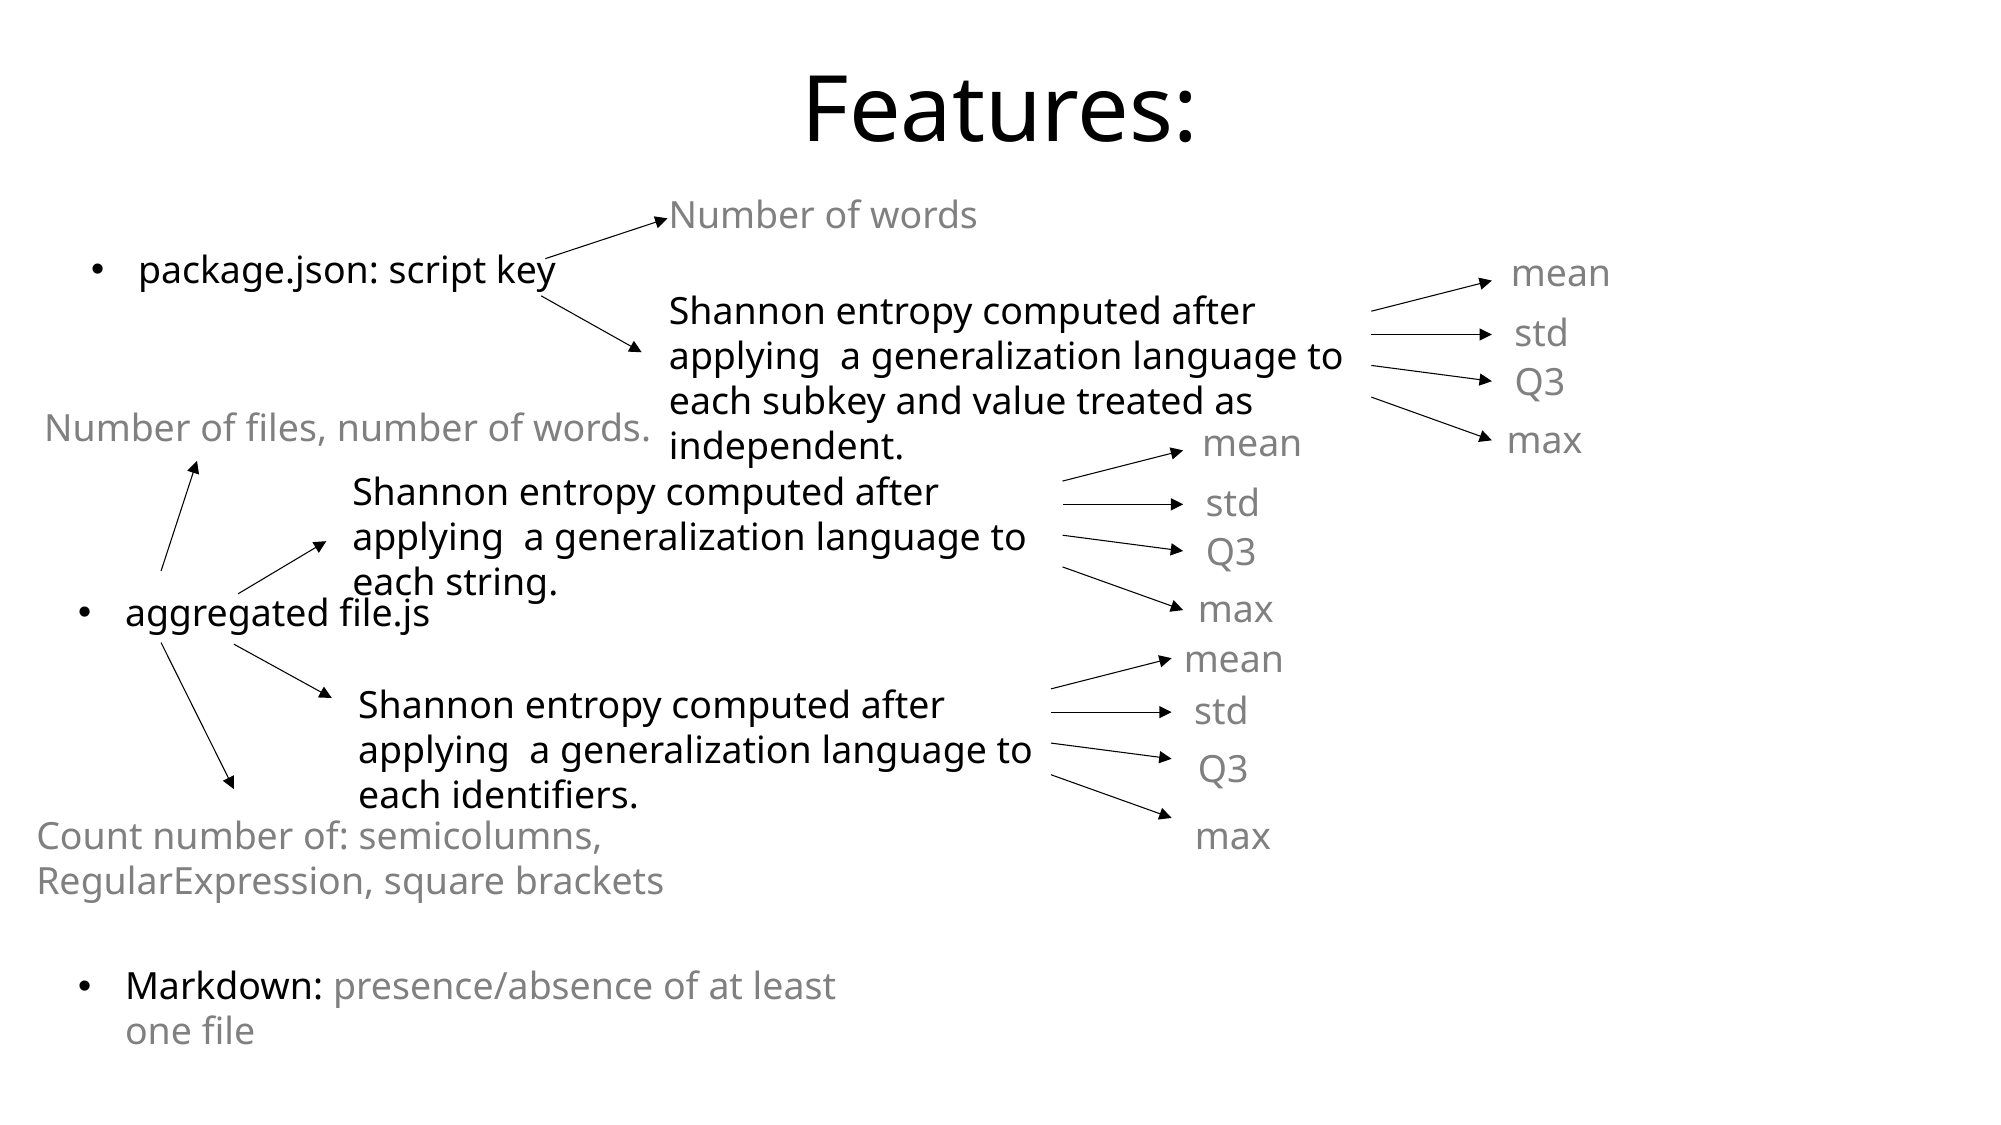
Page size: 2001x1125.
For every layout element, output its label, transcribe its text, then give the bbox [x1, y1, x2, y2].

text_box Q3 [1183, 737, 1301, 798]
text_box std [1190, 471, 1275, 532]
text_box max [1491, 408, 1624, 468]
text_box std [1179, 688, 1264, 740]
text_box Number of files, number of words. [29, 397, 667, 457]
text_box Shannon entropy computed after applying a generalization language to each string. [337, 460, 1073, 611]
text_box mean [1496, 241, 1627, 302]
text_box aggregated file.js [63, 581, 786, 642]
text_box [541, 295, 642, 353]
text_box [238, 541, 327, 594]
text_box Markdown: presence/absence of at least one file [63, 955, 922, 1060]
text_box Q3 [1499, 350, 1625, 411]
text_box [545, 218, 668, 259]
text_box Count number of: semicolumns, RegularExpression, square brackets [21, 804, 964, 909]
text_box Q3 [1191, 520, 1317, 578]
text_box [1050, 743, 1172, 759]
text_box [1371, 280, 1492, 312]
text_box Shannon entropy computed after applying a generalization language to each subkey and value treated as independent. [654, 279, 1387, 475]
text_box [1371, 365, 1492, 382]
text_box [234, 644, 332, 698]
text_box max [1183, 578, 1341, 638]
text_box std [1499, 301, 1584, 350]
text_box max [1180, 804, 1312, 864]
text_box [1371, 397, 1492, 441]
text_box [1050, 774, 1172, 818]
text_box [1062, 566, 1184, 611]
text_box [1062, 535, 1184, 552]
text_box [161, 642, 234, 790]
title Features: [137, 2, 1863, 221]
text_box Shannon entropy computed after applying a generalization language to each identifiers. [343, 673, 1073, 824]
text_box mean [1169, 628, 1300, 688]
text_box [161, 460, 198, 572]
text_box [1050, 658, 1172, 689]
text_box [1062, 450, 1184, 482]
text_box package.json: script key [76, 238, 799, 299]
text_box mean [1187, 411, 1318, 472]
text_box Number of words [653, 183, 1003, 244]
